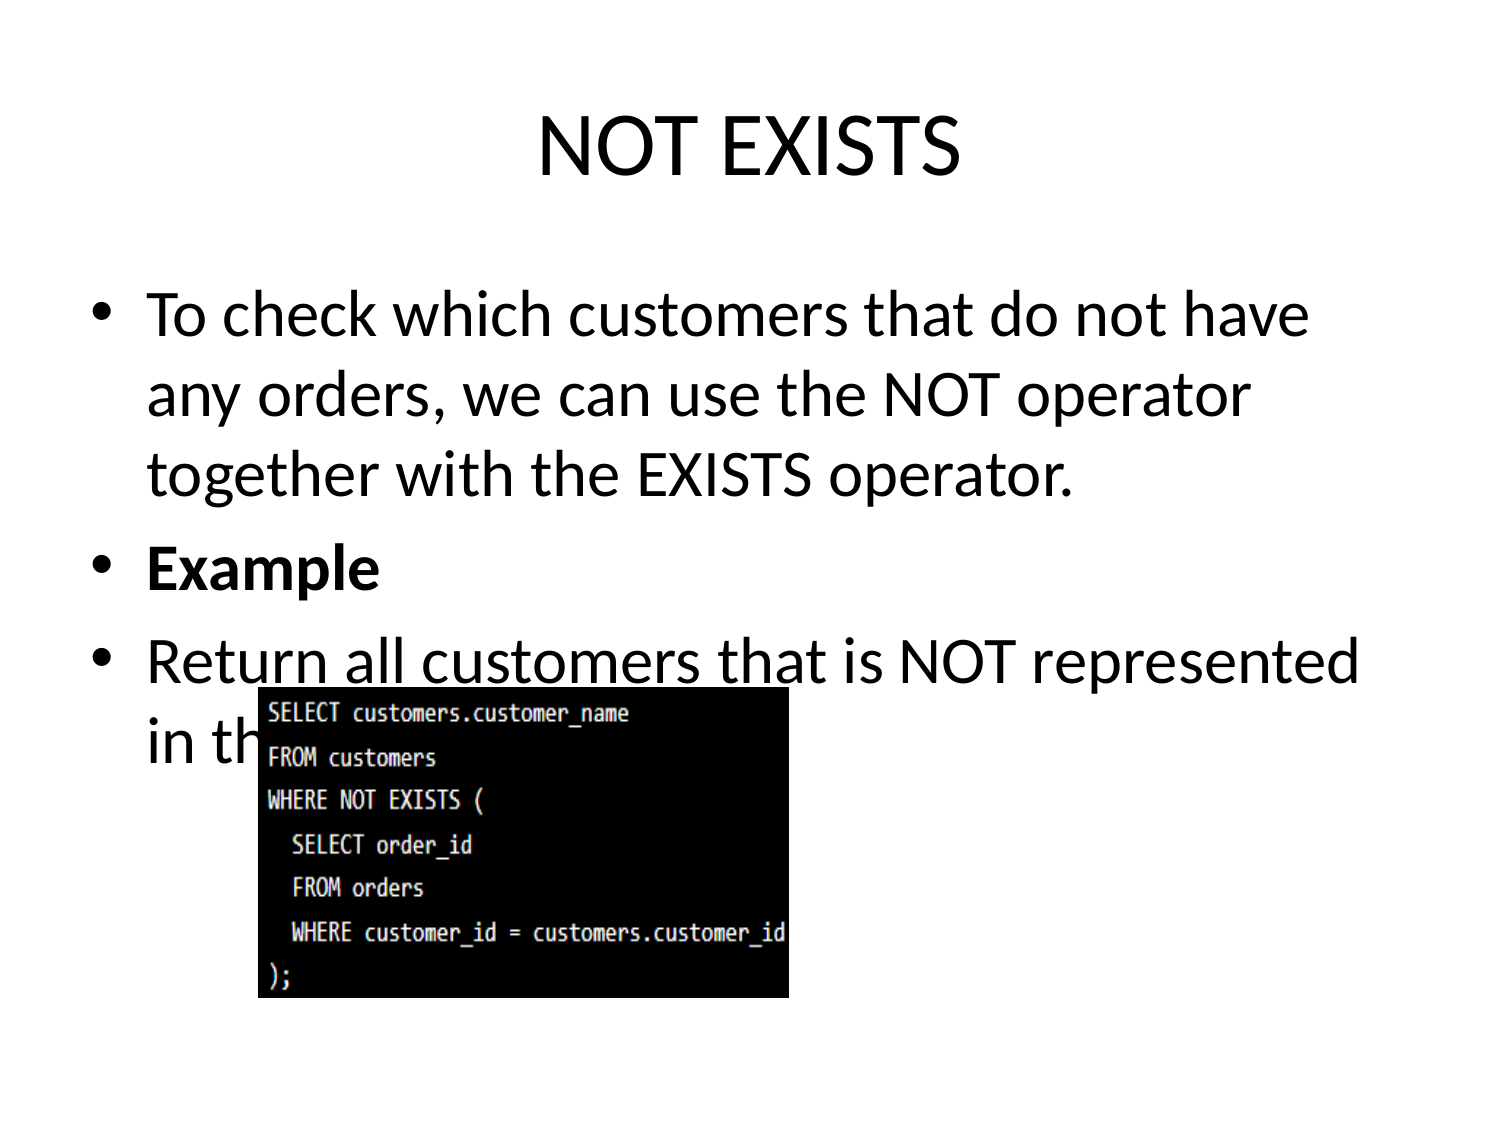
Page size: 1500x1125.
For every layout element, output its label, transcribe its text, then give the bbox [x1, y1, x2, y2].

list To check which customers that do not have any orders, we can use the NOT operator together with the EXISTS operator. Example Return all customers that is NOT represented in the orders table: [75, 262, 1425, 1005]
title NOT EXISTS [75, 45, 1425, 233]
picture [258, 687, 789, 999]
